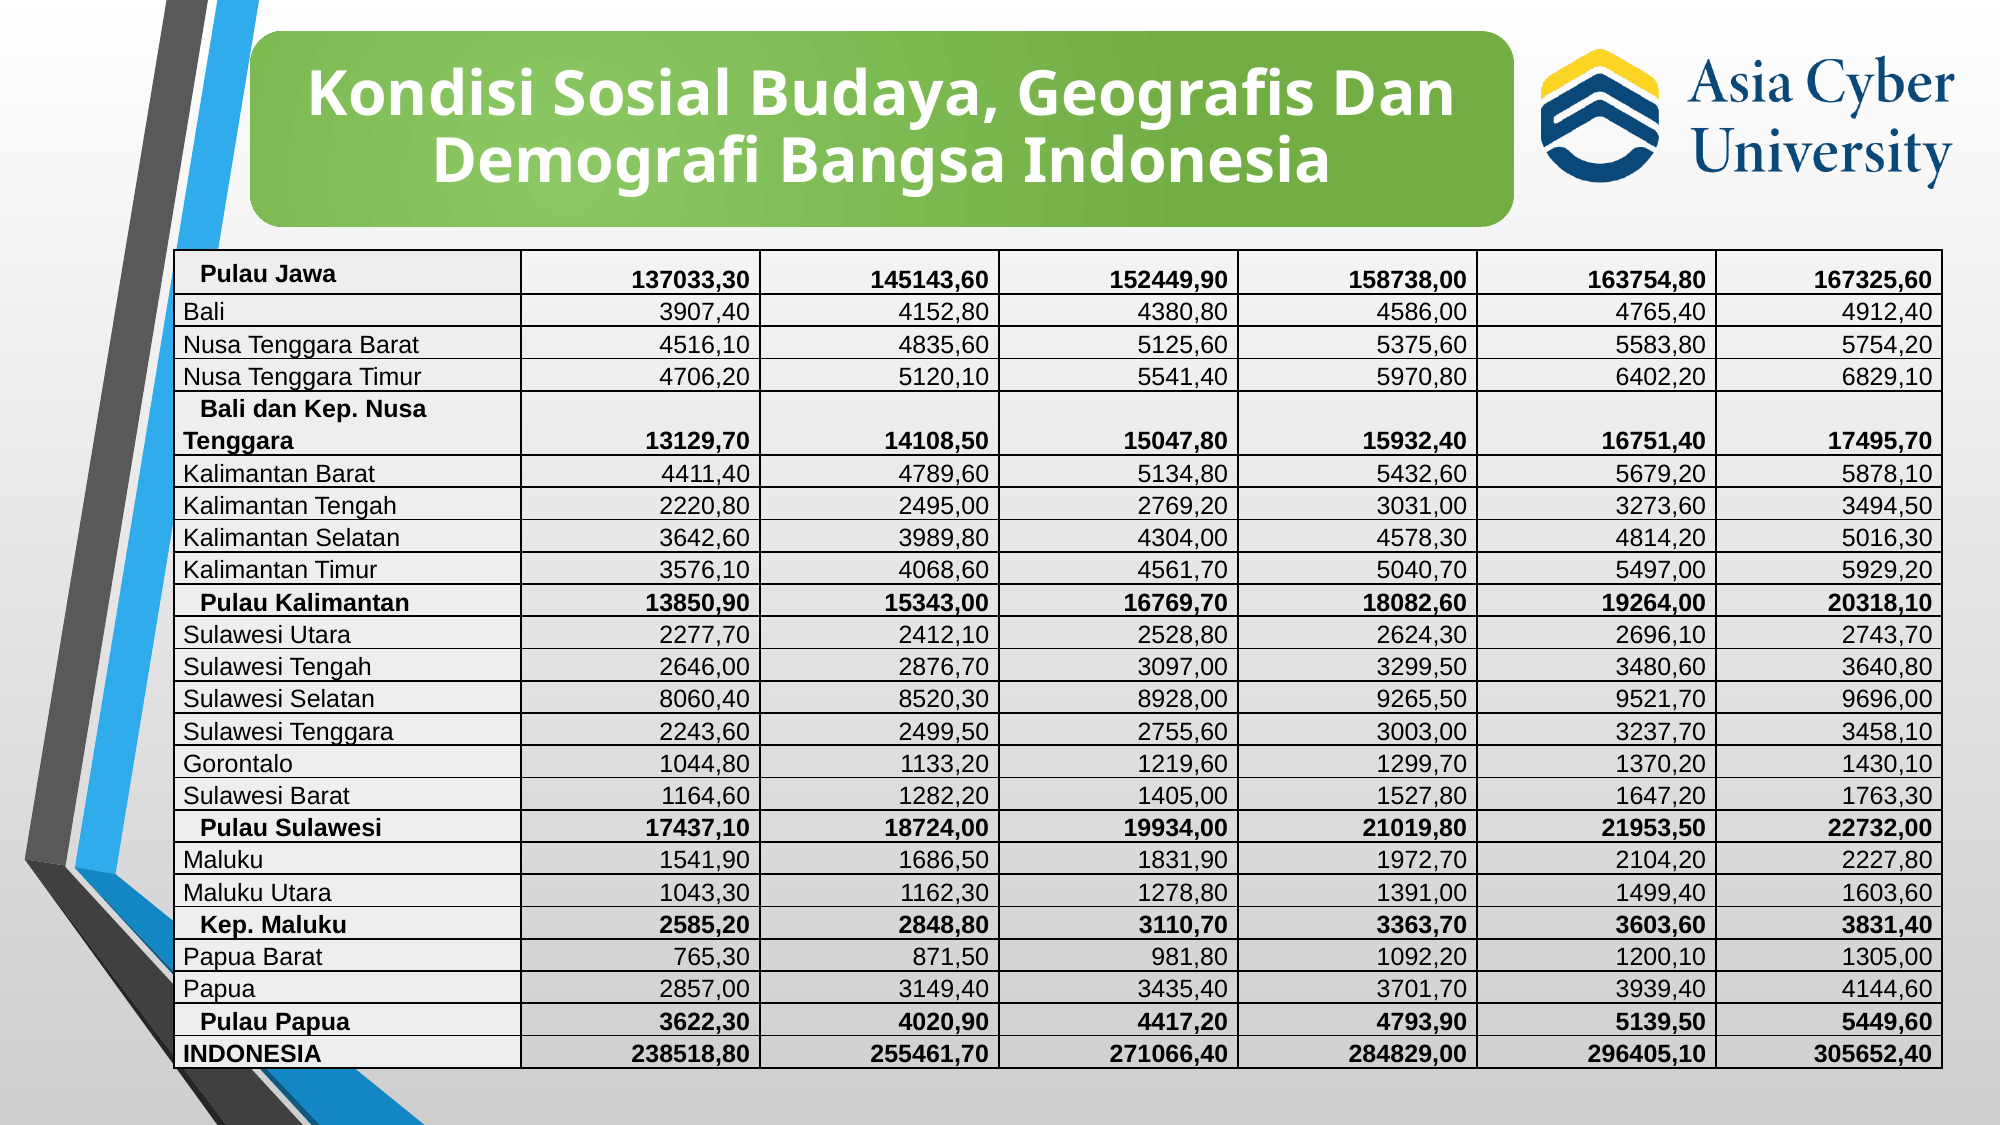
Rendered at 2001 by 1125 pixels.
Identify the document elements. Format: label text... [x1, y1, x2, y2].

table_cell 296405,10 [1478, 1036, 1715, 1067]
table_cell 16769,70 [1000, 585, 1237, 615]
picture [1541, 49, 1955, 189]
table_cell 1044,80 [522, 746, 759, 777]
table_cell 1043,30 [522, 875, 759, 906]
table_cell 2769,20 [1000, 488, 1237, 519]
table_cell 4304,00 [1000, 520, 1237, 551]
table_cell 3110,70 [1000, 907, 1237, 938]
table_cell 5432,60 [1239, 456, 1476, 486]
table_cell 3494,50 [1717, 488, 1941, 519]
table_header 137033,30 [522, 251, 759, 293]
table_cell 13129,70 [522, 392, 759, 454]
table_cell 3363,70 [1239, 907, 1476, 938]
table_cell 284829,00 [1239, 1036, 1476, 1067]
table_cell 3031,00 [1239, 488, 1476, 519]
table_cell 5120,10 [761, 359, 998, 390]
table_cell 3458,10 [1717, 714, 1941, 744]
table_cell 1299,70 [1239, 746, 1476, 777]
table_cell 1647,20 [1478, 778, 1715, 809]
table_cell 1162,30 [761, 875, 998, 906]
table_cell 3831,40 [1717, 907, 1941, 938]
table_cell 3989,80 [761, 520, 998, 551]
table_cell 1305,00 [1717, 940, 1941, 970]
table_cell 4814,20 [1478, 520, 1715, 551]
table_cell 4380,80 [1000, 295, 1237, 325]
table_cell 5878,10 [1717, 456, 1941, 486]
table_cell 1370,20 [1478, 746, 1715, 777]
table_cell Maluku [175, 843, 520, 873]
table_cell 3435,40 [1000, 972, 1237, 1002]
table_cell 19934,00 [1000, 811, 1237, 841]
table_cell Sulawesi Tengah [175, 649, 520, 680]
table_cell 15343,00 [761, 585, 998, 615]
table_cell 2624,30 [1239, 617, 1476, 648]
table_cell 1133,20 [761, 746, 998, 777]
table_cell 5134,80 [1000, 456, 1237, 486]
table_cell 5497,00 [1478, 553, 1715, 583]
table_cell 20318,10 [1717, 585, 1941, 615]
table_cell 4152,80 [761, 295, 998, 325]
table_cell 2585,20 [522, 907, 759, 938]
table_cell 2743,70 [1717, 617, 1941, 648]
table_cell 5929,20 [1717, 553, 1941, 583]
table_cell 5583,80 [1478, 327, 1715, 358]
table_cell 3939,40 [1478, 972, 1715, 1002]
table_cell 4516,10 [522, 327, 759, 358]
table_cell 3576,10 [522, 553, 759, 583]
table_cell 4793,90 [1239, 1004, 1476, 1035]
table_cell 9696,00 [1717, 682, 1941, 712]
table_cell 5449,60 [1717, 1004, 1941, 1035]
table_cell 238518,80 [522, 1036, 759, 1067]
table_cell 5139,50 [1478, 1004, 1715, 1035]
table_cell 16751,40 [1478, 392, 1715, 454]
table_cell 9521,70 [1478, 682, 1715, 712]
table_cell 1499,40 [1478, 875, 1715, 906]
table_cell Papua Barat [175, 940, 520, 970]
table_cell 4706,20 [522, 359, 759, 390]
table_cell 15047,80 [1000, 392, 1237, 454]
table_cell Kalimantan Barat [175, 456, 520, 486]
table_cell 1541,90 [522, 843, 759, 873]
table_cell 2857,00 [522, 972, 759, 1002]
table_cell 5541,40 [1000, 359, 1237, 390]
table_cell 21953,50 [1478, 811, 1715, 841]
table_cell 2848,80 [761, 907, 998, 938]
table_cell 4586,00 [1239, 295, 1476, 325]
table_cell 18724,00 [761, 811, 998, 841]
table_cell 2755,60 [1000, 714, 1237, 744]
table_cell Sulawesi Barat [175, 778, 520, 809]
table_cell 3907,40 [522, 295, 759, 325]
table_cell 2499,50 [761, 714, 998, 744]
table_header 152449,90 [1000, 251, 1237, 293]
table_cell 14108,50 [761, 392, 998, 454]
table_cell 19264,00 [1478, 585, 1715, 615]
table_cell 271066,40 [1000, 1036, 1237, 1067]
table_cell 1603,60 [1717, 875, 1941, 906]
table_cell 1092,20 [1239, 940, 1476, 970]
table_cell 3299,50 [1239, 649, 1476, 680]
table_cell Pulau Kalimantan [175, 585, 520, 615]
table_cell 1831,90 [1000, 843, 1237, 873]
table_header 163754,80 [1478, 251, 1715, 293]
table_cell 3237,70 [1478, 714, 1715, 744]
table_cell Bali [175, 295, 520, 325]
table_cell Kep. Maluku [175, 907, 520, 938]
table_cell 981,80 [1000, 940, 1237, 970]
table_cell 5040,70 [1239, 553, 1476, 583]
table_cell 9265,50 [1239, 682, 1476, 712]
table_cell 3622,30 [522, 1004, 759, 1035]
table_cell 3603,60 [1478, 907, 1715, 938]
table_cell 1282,20 [761, 778, 998, 809]
table_cell 2104,20 [1478, 843, 1715, 873]
table_cell 2220,80 [522, 488, 759, 519]
table_cell 1405,00 [1000, 778, 1237, 809]
table_cell 2412,10 [761, 617, 998, 648]
table_cell 2696,10 [1478, 617, 1715, 648]
table_cell 4765,40 [1478, 295, 1715, 325]
table_cell Sulawesi Tenggara [175, 714, 520, 744]
table_cell 2495,00 [761, 488, 998, 519]
table_header 145143,60 [761, 251, 998, 293]
table_cell 6402,20 [1478, 359, 1715, 390]
table_cell 5375,60 [1239, 327, 1476, 358]
table_cell 1430,10 [1717, 746, 1941, 777]
table_cell 4417,20 [1000, 1004, 1237, 1035]
table_cell 3273,60 [1478, 488, 1715, 519]
table_cell 1763,30 [1717, 778, 1941, 809]
table_cell 4144,60 [1717, 972, 1941, 1002]
table_cell Pulau Papua [175, 1004, 520, 1035]
table_cell 305652,40 [1717, 1036, 1941, 1067]
table_cell Gorontalo [175, 746, 520, 777]
table_cell 4411,40 [522, 456, 759, 486]
table_cell 5125,60 [1000, 327, 1237, 358]
table_cell Pulau Sulawesi [175, 811, 520, 841]
table_cell 17495,70 [1717, 392, 1941, 454]
table_cell Kalimantan Selatan [175, 520, 520, 551]
table_cell 13850,90 [522, 585, 759, 615]
table_cell 8060,40 [522, 682, 759, 712]
table_cell 5754,20 [1717, 327, 1941, 358]
table_cell 17437,10 [522, 811, 759, 841]
table_header 158738,00 [1239, 251, 1476, 293]
table_cell 4835,60 [761, 327, 998, 358]
table_cell Papua [175, 972, 520, 1002]
table_cell INDONESIA [175, 1036, 520, 1067]
table_cell 15932,40 [1239, 392, 1476, 454]
table_header 167325,60 [1717, 251, 1941, 293]
table_cell 1219,60 [1000, 746, 1237, 777]
table_cell 2876,70 [761, 649, 998, 680]
table_cell 2227,80 [1717, 843, 1941, 873]
table_cell 3097,00 [1000, 649, 1237, 680]
table_cell 2528,80 [1000, 617, 1237, 648]
table_cell 1200,10 [1478, 940, 1715, 970]
table_cell 4068,60 [761, 553, 998, 583]
table_cell 4561,70 [1000, 553, 1237, 583]
table_cell 1972,70 [1239, 843, 1476, 873]
table_cell 3003,00 [1239, 714, 1476, 744]
table_cell 1278,80 [1000, 875, 1237, 906]
table_cell 8520,30 [761, 682, 998, 712]
table_header Pulau Jawa [175, 251, 520, 293]
table_cell 8928,00 [1000, 682, 1237, 712]
table_cell 5970,80 [1239, 359, 1476, 390]
table_cell 4912,40 [1717, 295, 1941, 325]
table_cell Nusa Tenggara Barat [175, 327, 520, 358]
table_cell 1527,80 [1239, 778, 1476, 809]
table_cell 18082,60 [1239, 585, 1476, 615]
table_cell Kalimantan Timur [175, 553, 520, 583]
table_cell 3149,40 [761, 972, 998, 1002]
table_cell 765,30 [522, 940, 759, 970]
table_cell Kalimantan Tengah [175, 488, 520, 519]
table_cell 21019,80 [1239, 811, 1476, 841]
table_cell Sulawesi Utara [175, 617, 520, 648]
table_cell 4789,60 [761, 456, 998, 486]
table_cell 1164,60 [522, 778, 759, 809]
table_cell Bali dan Kep. Nusa Tenggara [175, 392, 520, 454]
table_cell 5016,30 [1717, 520, 1941, 551]
table_cell 3480,60 [1478, 649, 1715, 680]
table_cell 4578,30 [1239, 520, 1476, 551]
table_cell 255461,70 [761, 1036, 998, 1067]
table_cell 871,50 [761, 940, 998, 970]
table_cell 6829,10 [1717, 359, 1941, 390]
table_cell 1686,50 [761, 843, 998, 873]
table_cell 3640,80 [1717, 649, 1941, 680]
table_cell 3642,60 [522, 520, 759, 551]
table_cell 4020,90 [761, 1004, 998, 1035]
table_cell 2243,60 [522, 714, 759, 744]
table_cell 1391,00 [1239, 875, 1476, 906]
table_cell Maluku Utara [175, 875, 520, 906]
table_cell Sulawesi Selatan [175, 682, 520, 712]
table_cell 22732,00 [1717, 811, 1941, 841]
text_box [250, 30, 1515, 228]
table_cell 5679,20 [1478, 456, 1715, 486]
table_cell 3701,70 [1239, 972, 1476, 1002]
table_cell Nusa Tenggara Timur [175, 359, 520, 390]
table_cell 2277,70 [522, 617, 759, 648]
table_cell 2646,00 [522, 649, 759, 680]
